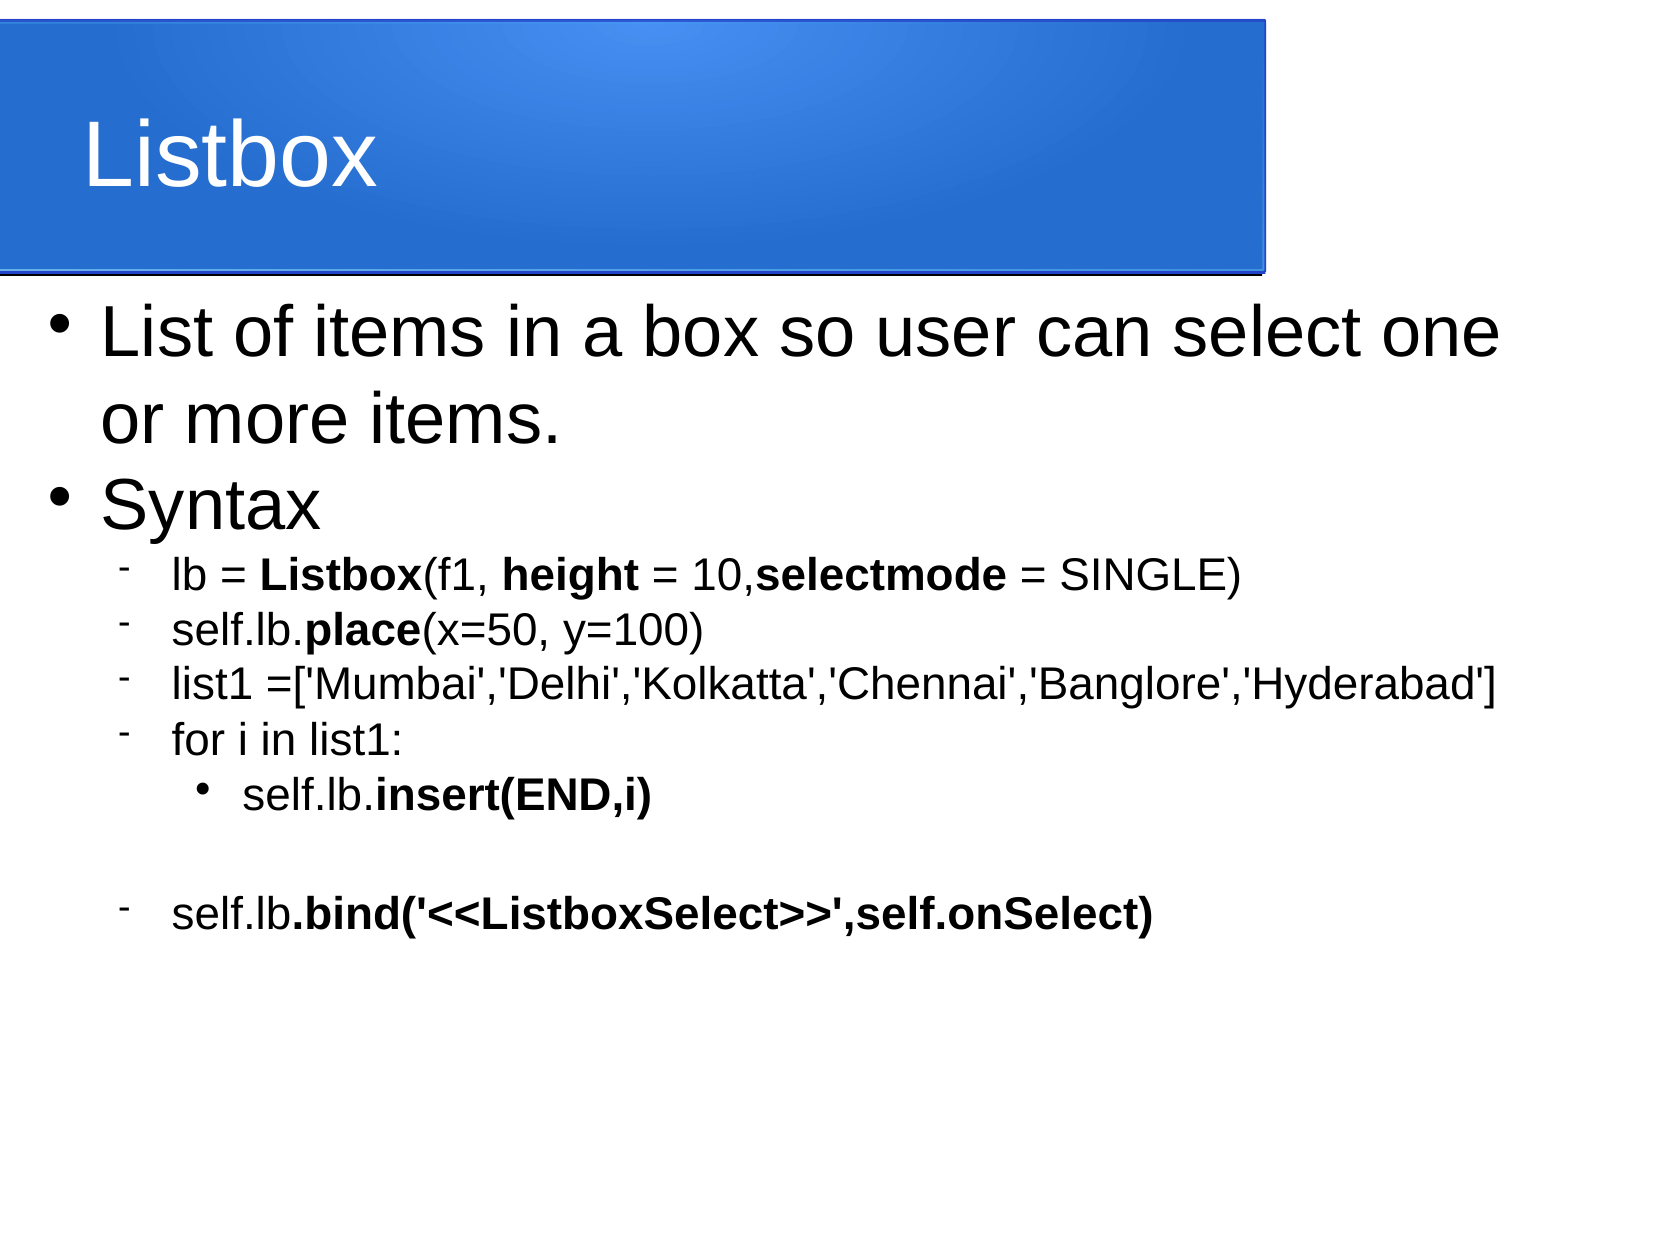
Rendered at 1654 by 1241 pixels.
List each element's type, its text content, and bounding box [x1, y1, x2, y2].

text_box List of items in a box so user can select one or more items. Syntax lb = Listbox(f1, height = 10,selectmode = SINGLE) self.lb.place(x=50, y=100) list1 =['Mumbai','Delhi','Kolkatta','Chennai','Banglore','Hyderabad'] for i in list1: self.lb.insert(END,i) self.lb.bind('<<ListboxSelect>>',self.onSelect) [29, 284, 1519, 1200]
text_box Listbox [82, 47, 1235, 252]
picture [0, 17, 1269, 282]
